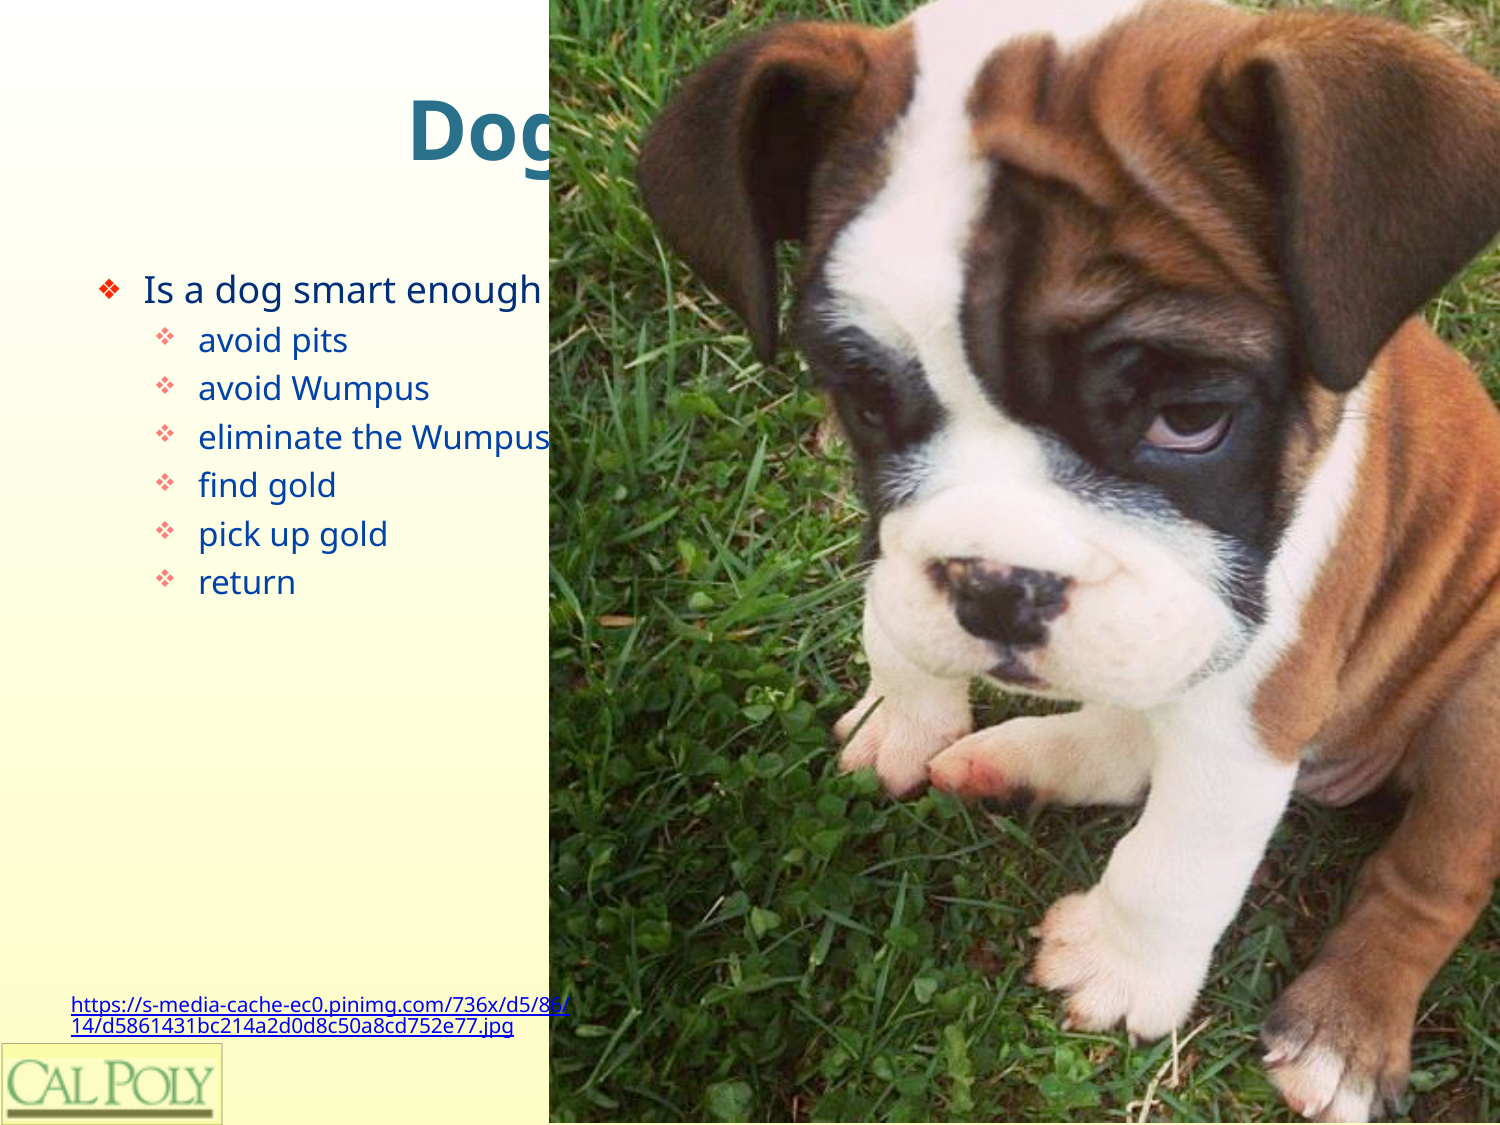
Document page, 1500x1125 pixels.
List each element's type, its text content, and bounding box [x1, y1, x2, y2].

title Dog vs. Wumpus [90, 0, 549, 255]
picture [549, 0, 1500, 1124]
list Is a dog smart enough to solve the Wumpus World challenge? avoid pits avoid Wumpus eliminate the Wumpus find gold pick up gold return [90, 264, 549, 985]
text_box https://s-media-cache-ec0.pinimg.com/736x/d5/86/14/d5861431bc214a2d0d8c50a8cd752e77.jpg [64, 985, 549, 1027]
list Is a dog smart enough to solve the Wumpus World challenge? avoid pits avoid Wumpus eliminate the Wumpus find gold pick up gold return [90, 1027, 549, 1049]
